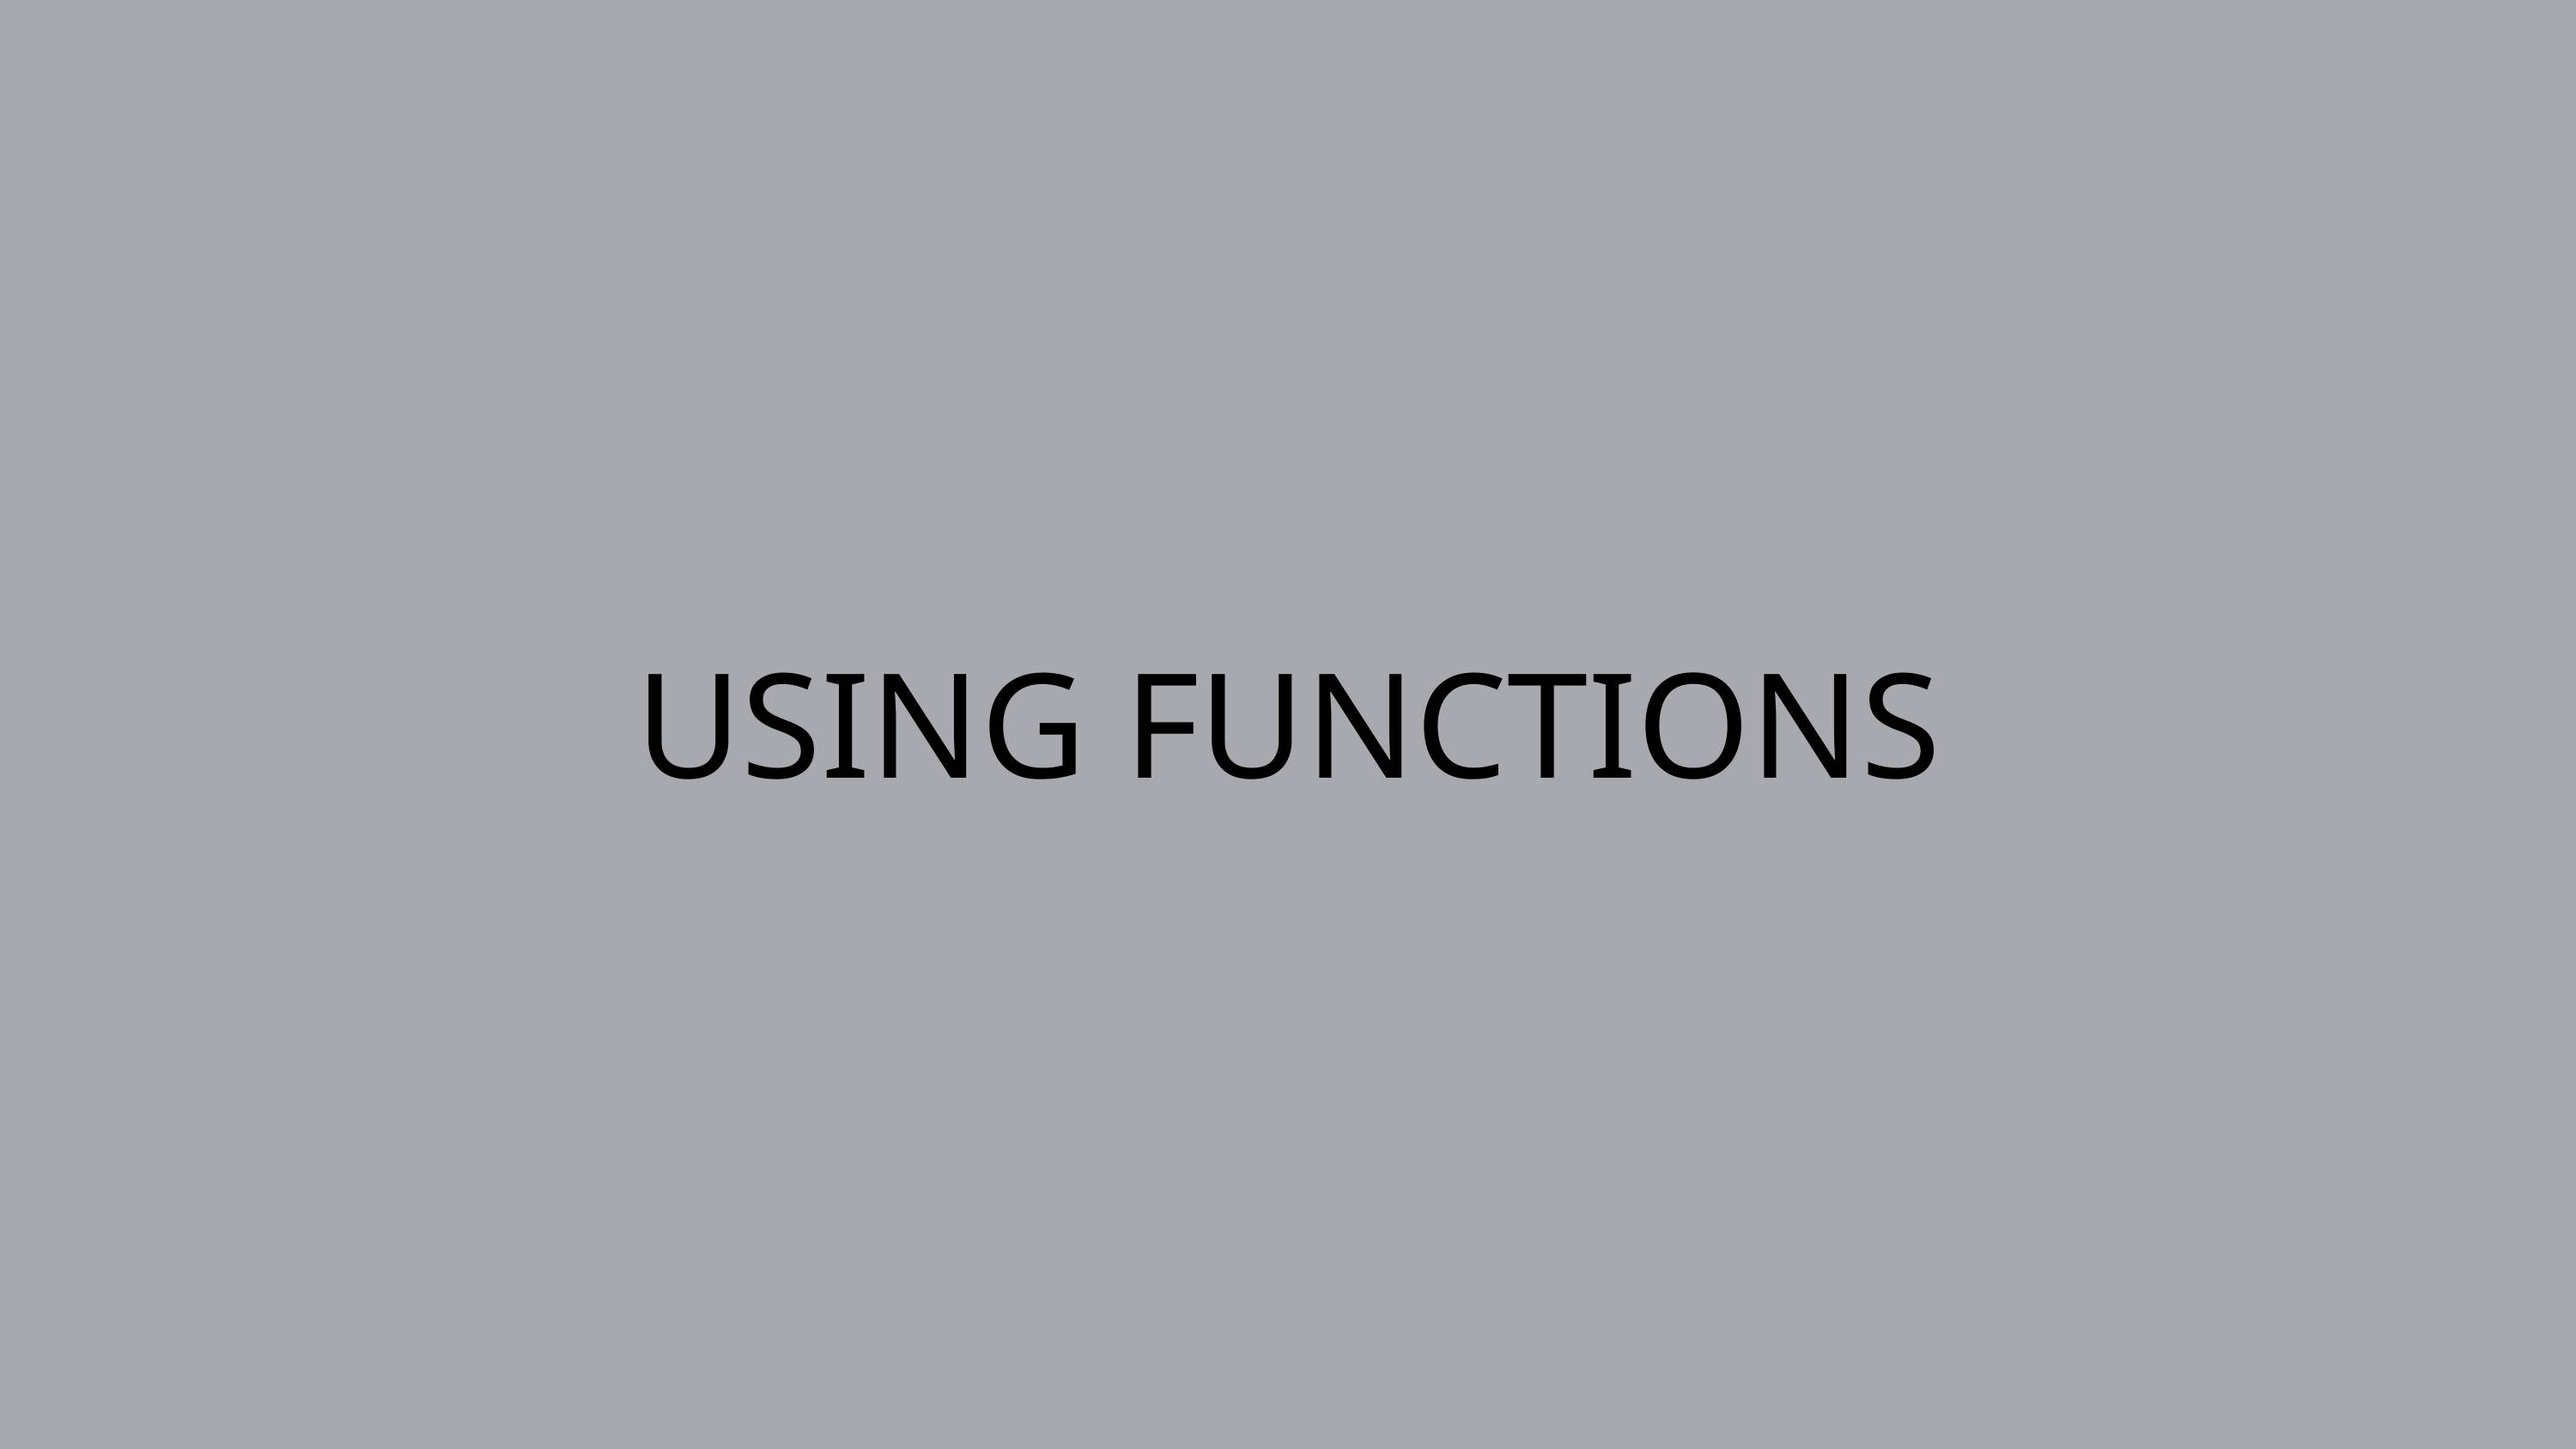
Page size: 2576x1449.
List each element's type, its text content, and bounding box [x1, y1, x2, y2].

text_box USING FUNCTIONS [595, 603, 1981, 808]
